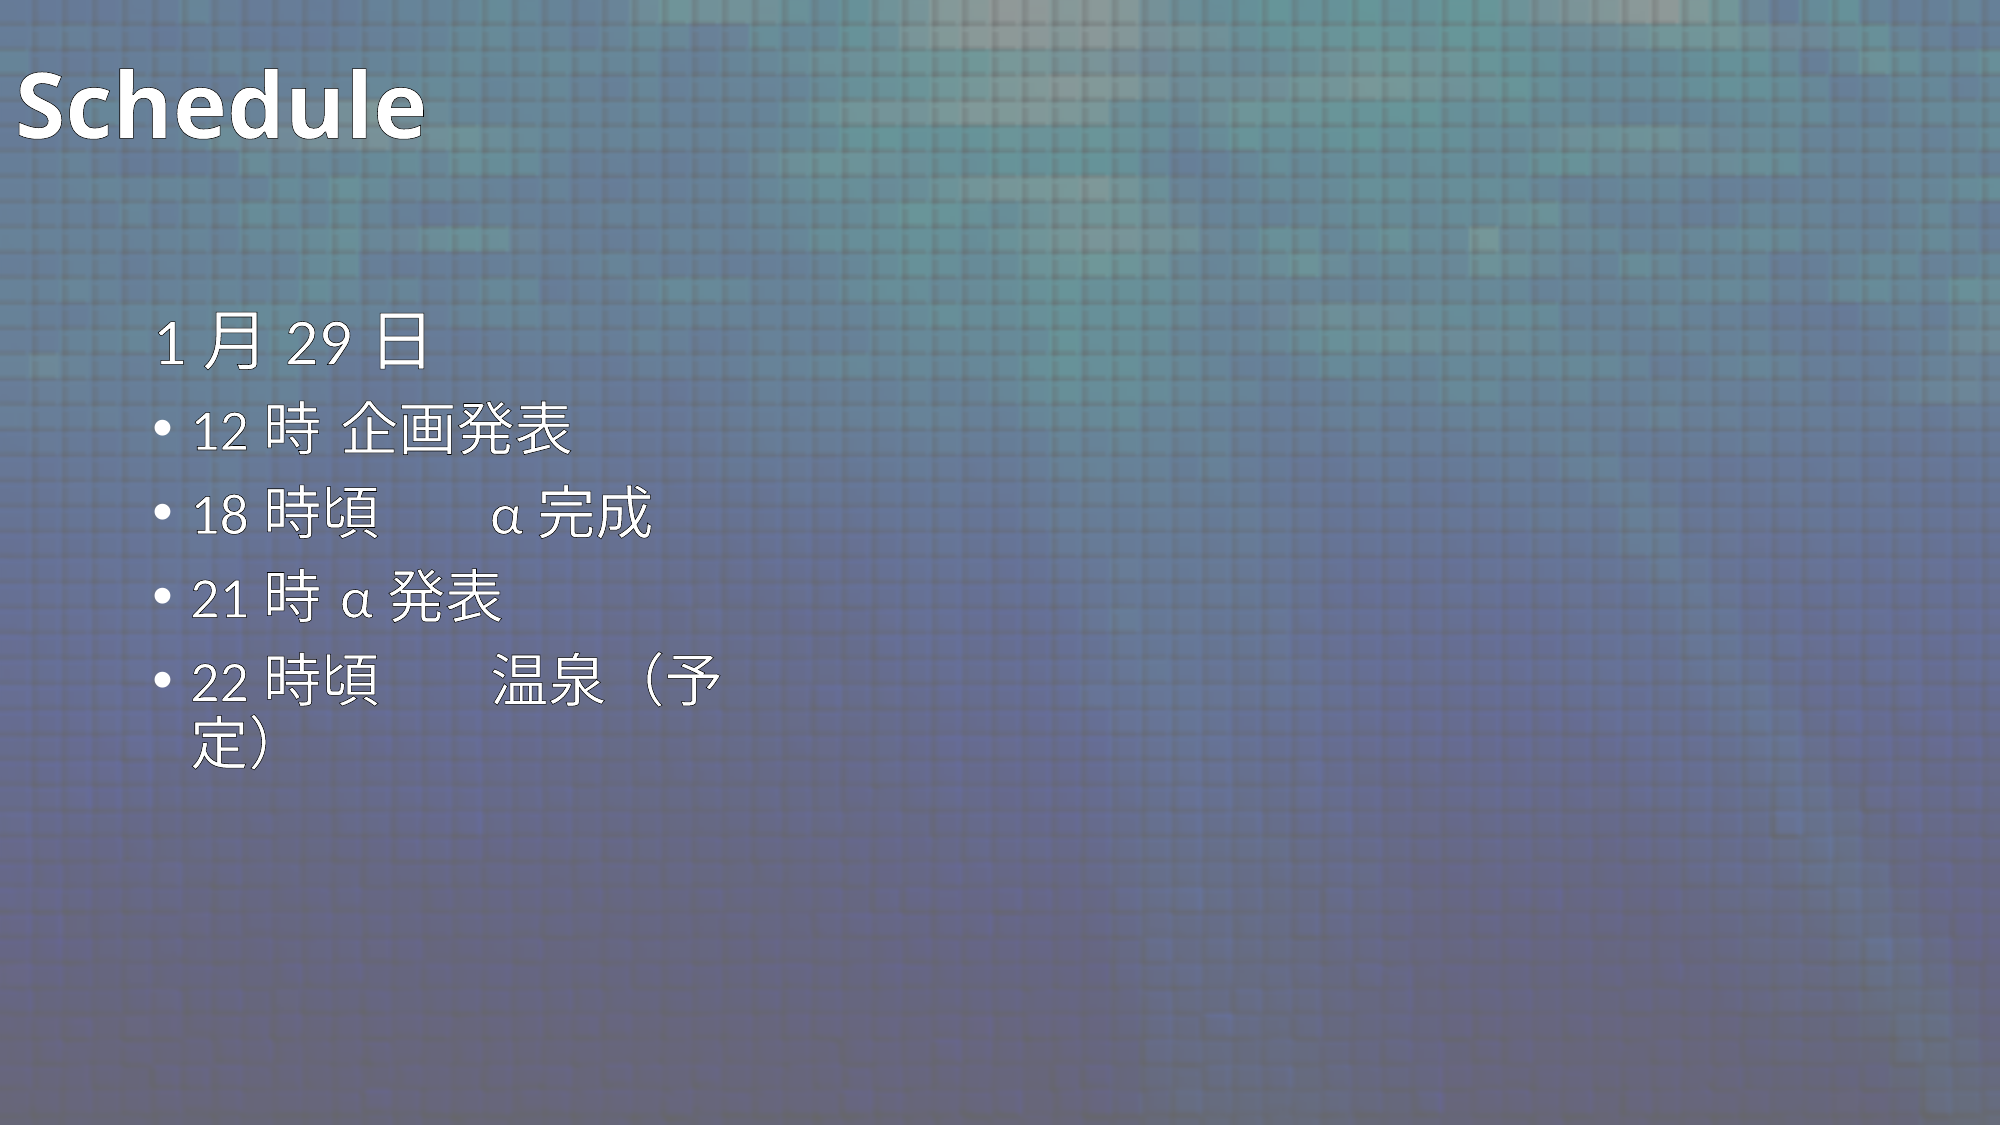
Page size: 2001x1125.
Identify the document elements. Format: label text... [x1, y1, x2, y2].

list 1月29日 12時 企画発表 18時頃 α完成 21時 α発表 22時頃 温泉（予定） [137, 299, 766, 722]
title Schedule [0, 0, 1725, 218]
